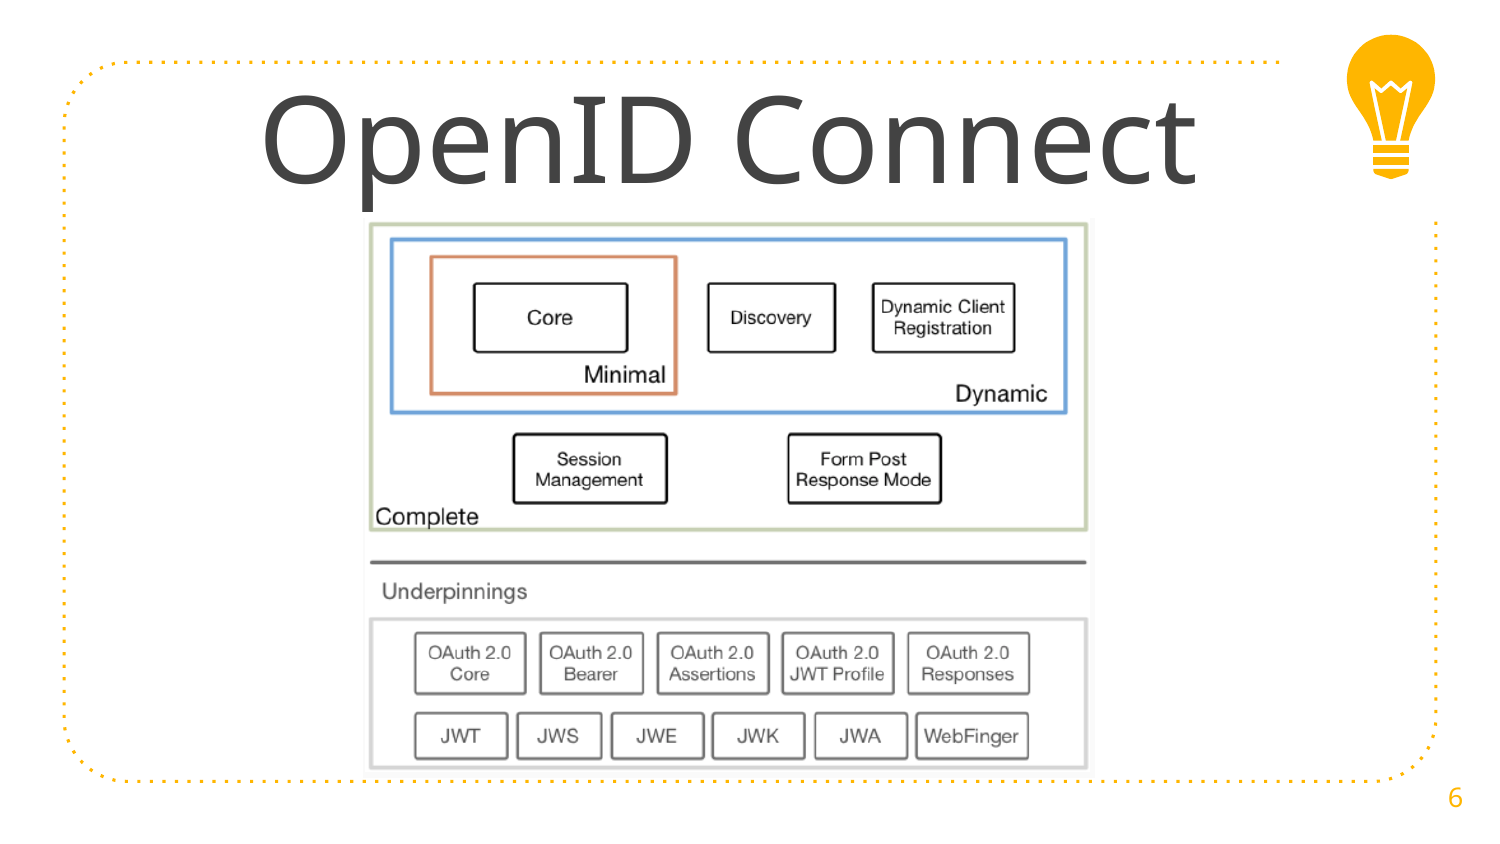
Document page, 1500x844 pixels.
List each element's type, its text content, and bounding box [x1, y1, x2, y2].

picture [362, 218, 1096, 779]
slide_number 6 [1411, 753, 1500, 844]
title OpenID Connect [243, 47, 1341, 180]
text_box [1346, 34, 1436, 180]
title OpenID Connect [1440, 47, 1446, 180]
